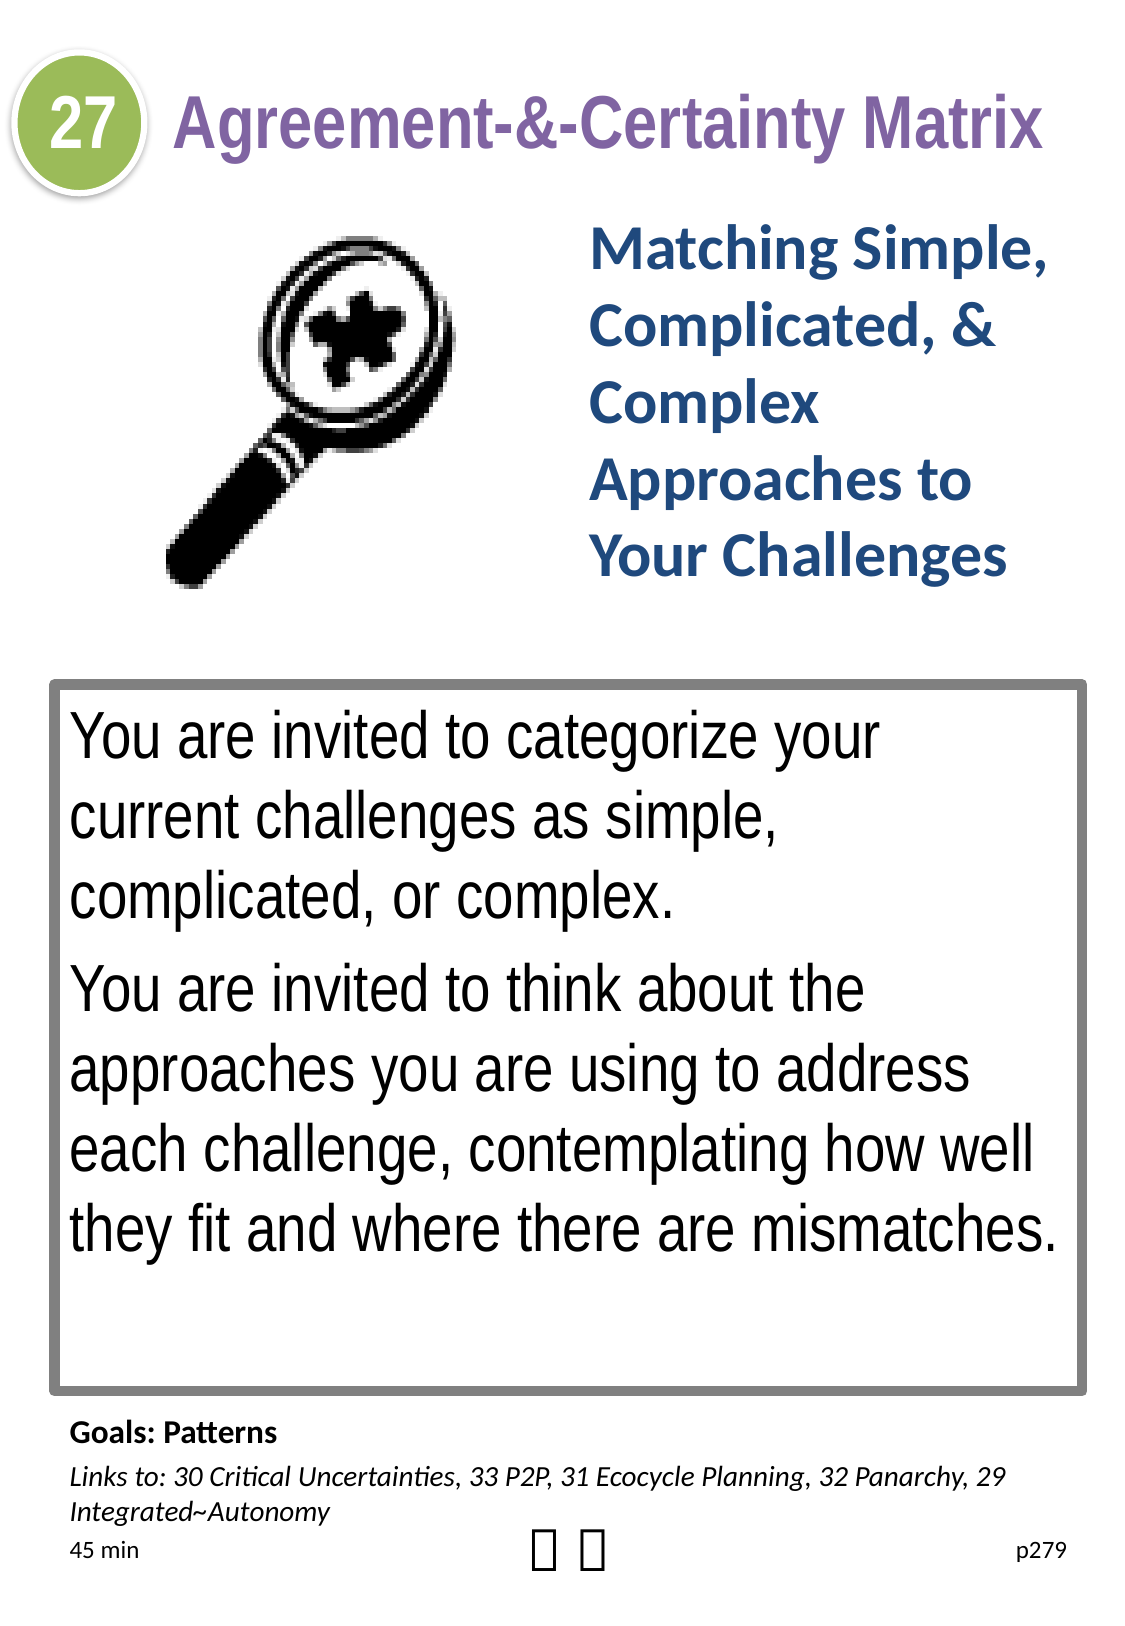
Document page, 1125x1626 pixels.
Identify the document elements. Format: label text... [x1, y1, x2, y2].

list p279 [810, 1503, 1083, 1594]
list 27 [31, 64, 138, 173]
picture [143, 230, 481, 596]
list Goals: Patterns [54, 1402, 1083, 1451]
list Links to: 30 Critical Uncertainties, 33 P2P, 31 Ecocycle Planning, 32 Panarchy, 29 Integrated~Autonomy [54, 1451, 1083, 1498]
list   [432, 1503, 705, 1594]
title Agreement-&-Certainty Matrix [149, 65, 1069, 173]
list 45 min [54, 1503, 327, 1594]
list You are invited to categorize your current challenges as simple, complicated, or complex. You are invited to think about the approaches you are using to address each challenge, contemplating how well they fit and where there are mismatches. [49, 679, 1087, 1396]
list Matching Simple, Complicated, & Complex Approaches to Your Challenges [574, 198, 1083, 659]
